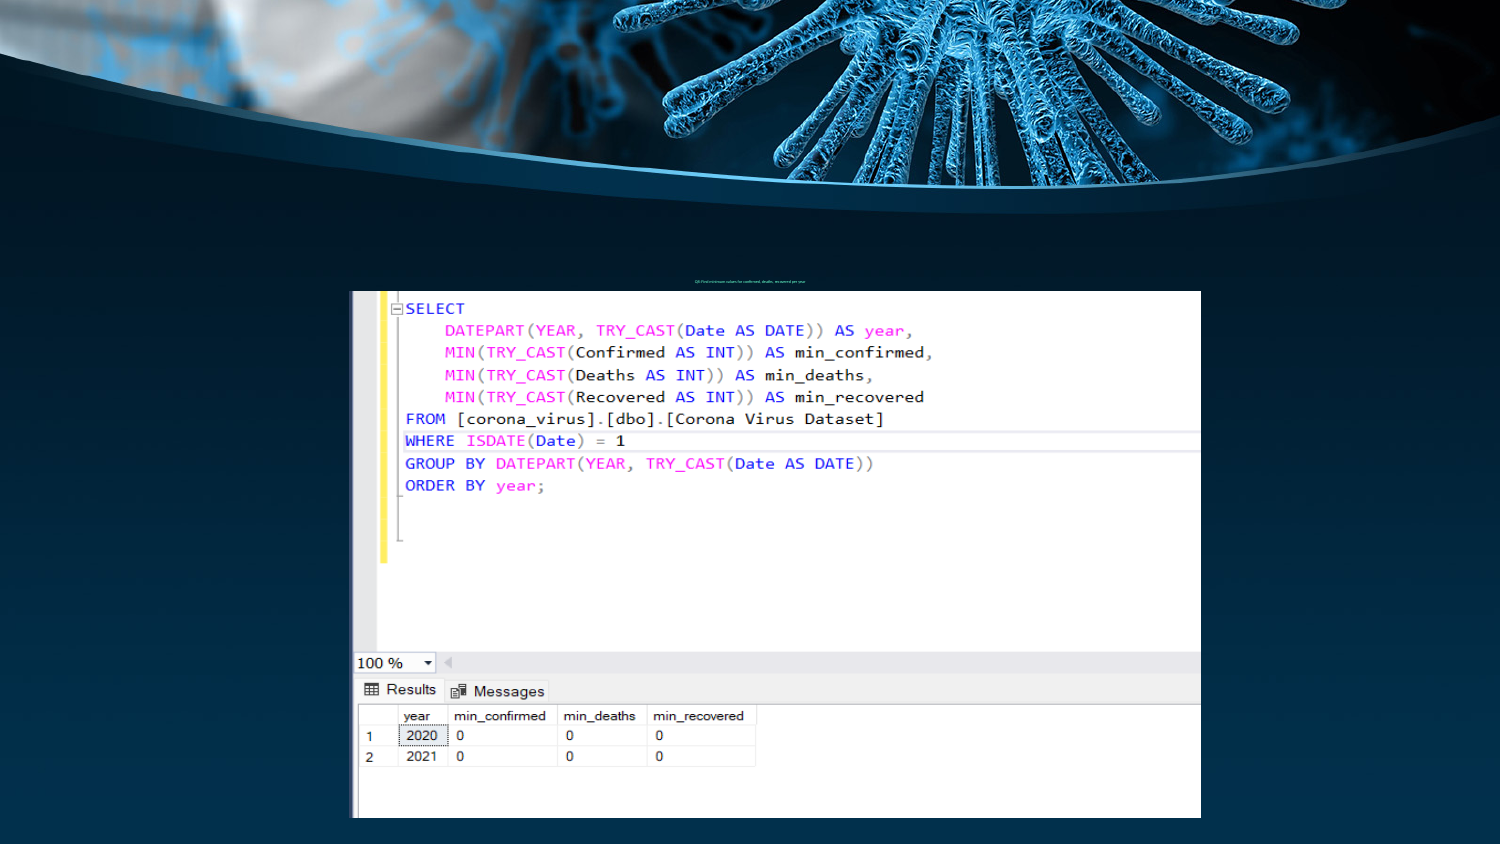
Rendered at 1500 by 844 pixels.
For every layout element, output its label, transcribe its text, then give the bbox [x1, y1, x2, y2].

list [348, 290, 1202, 819]
title Q8: Find minimum values for confirmed, deaths, recovered per year [73, 271, 1427, 297]
picture [0, 0, 1500, 844]
